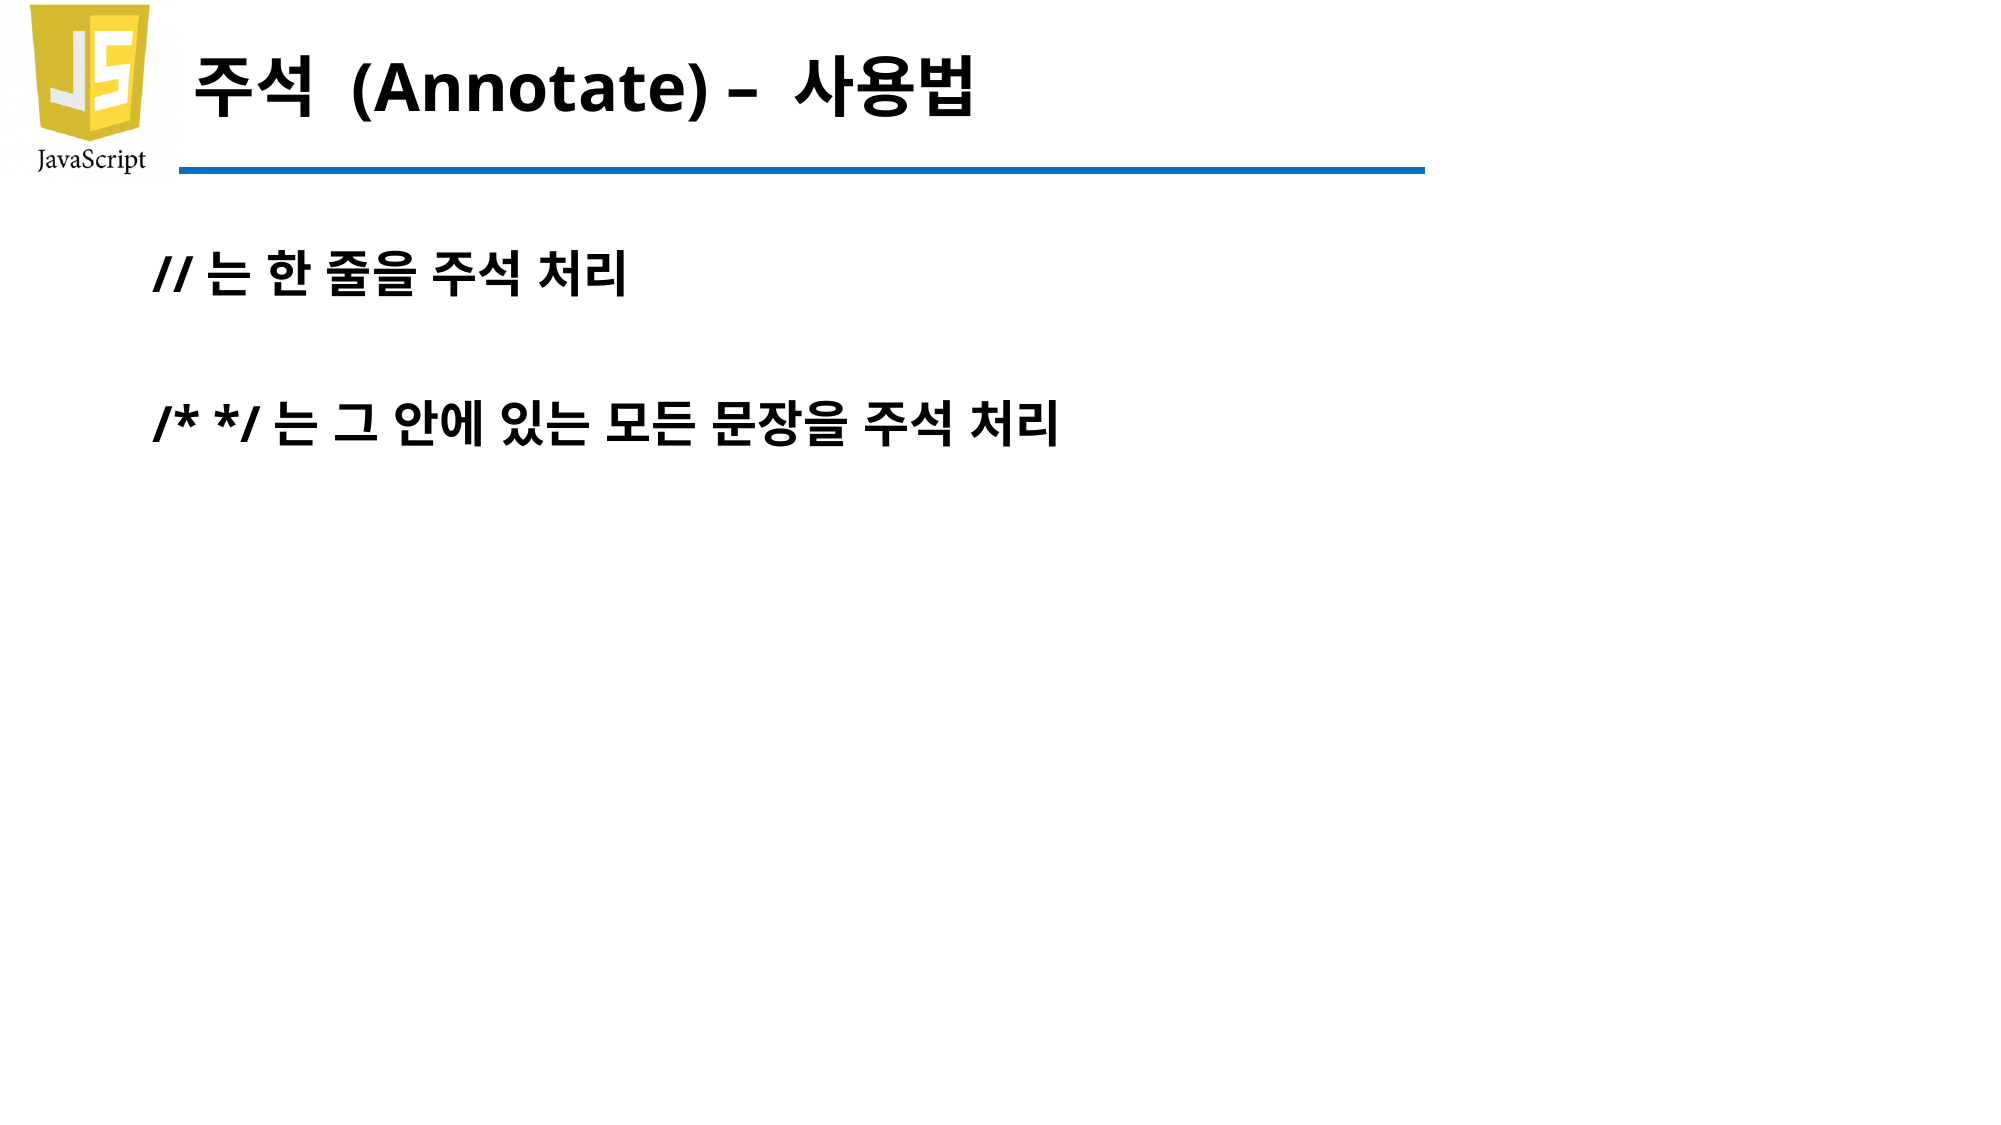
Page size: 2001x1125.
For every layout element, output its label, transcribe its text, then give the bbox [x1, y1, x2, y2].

picture [0, 0, 179, 179]
list //는 한 줄을 주석 처리 /* */는 그 안에 있는 모든 문장을 주석 처리 [137, 241, 1863, 1014]
title 주석 (Annotate) – 사용법 [179, 8, 1736, 171]
